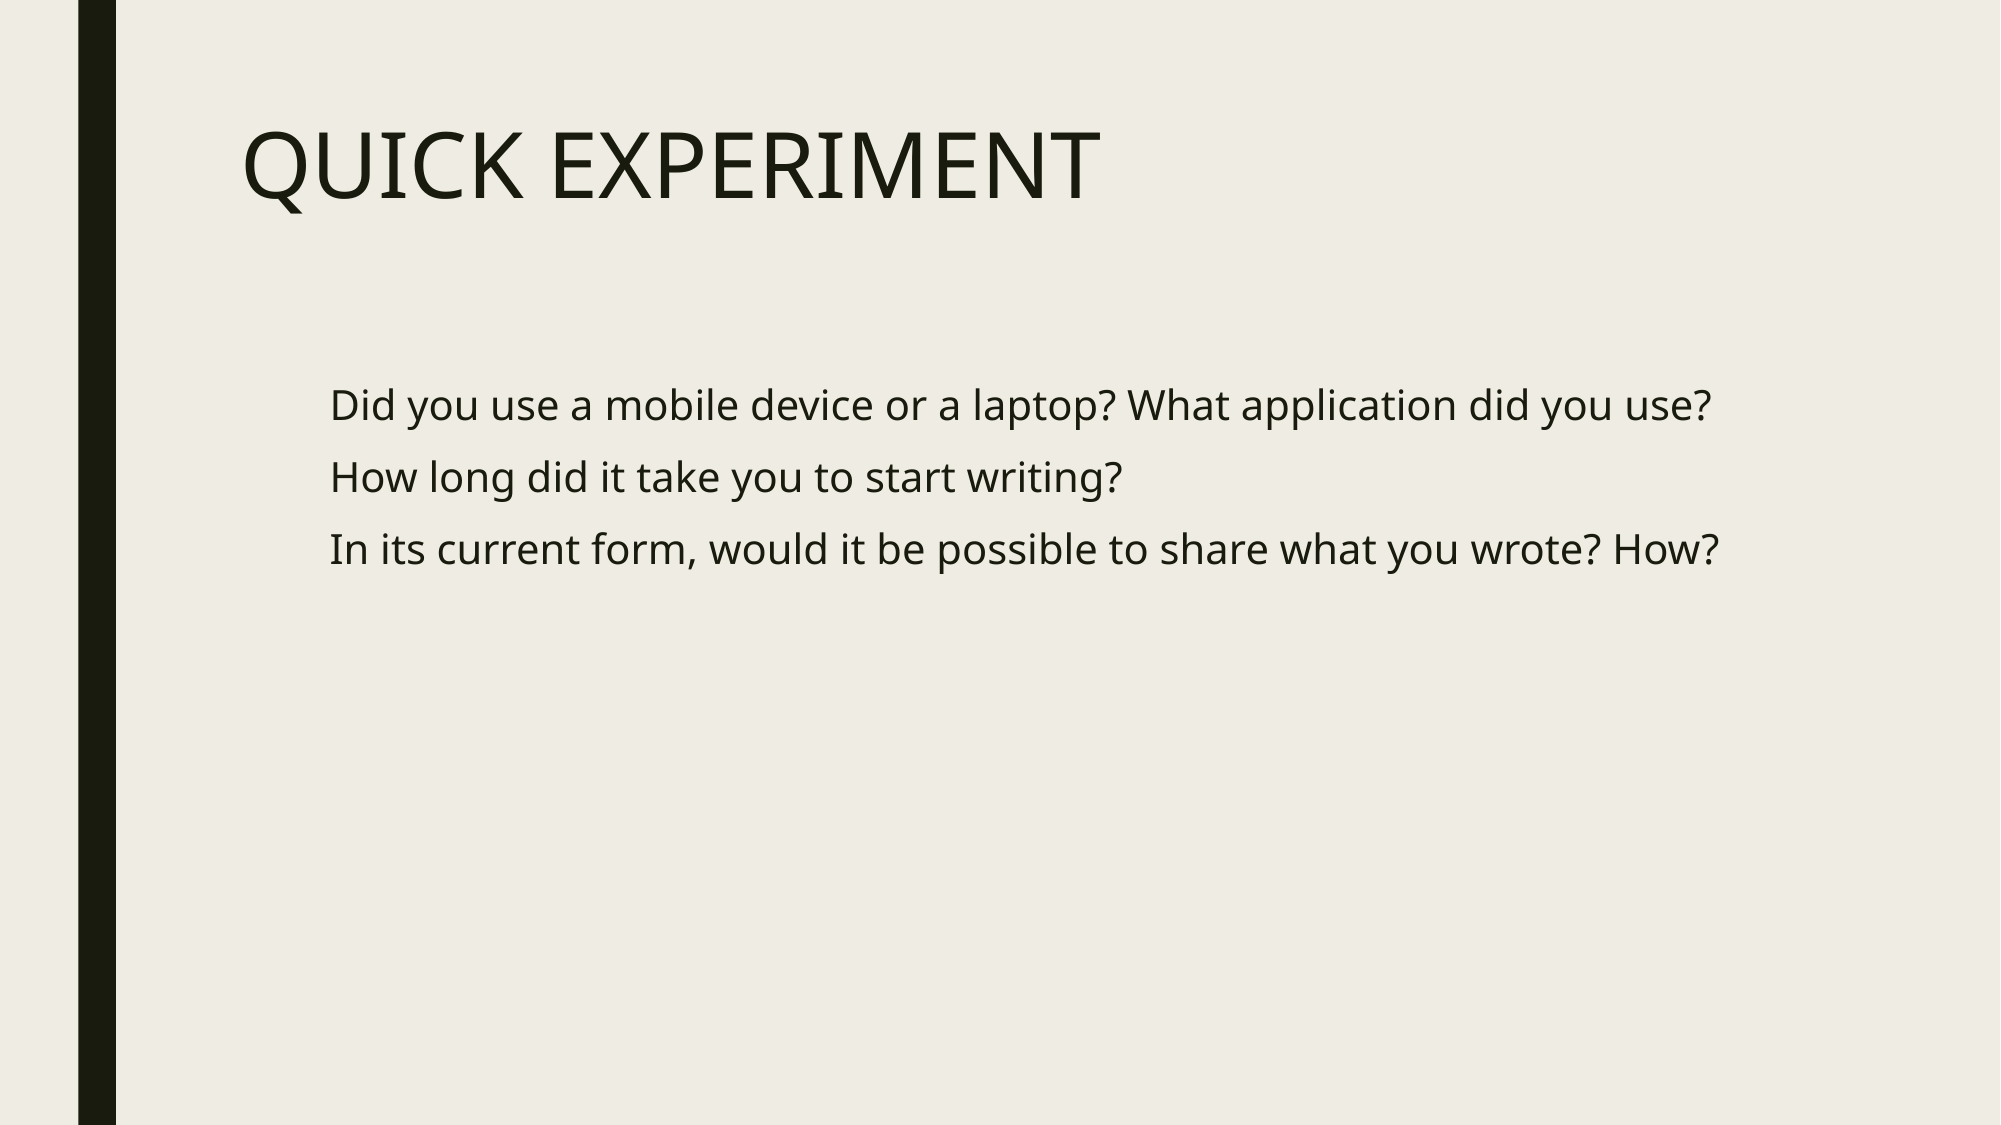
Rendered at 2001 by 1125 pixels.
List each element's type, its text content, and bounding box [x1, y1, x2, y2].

list Did you use a mobile device or a laptop? What application did you use? How long did it take you to start writing? In its current form, would it be possible to share what you wrote? How? [314, 375, 1800, 879]
title QUICK EXPERIMENT [225, 112, 1800, 357]
